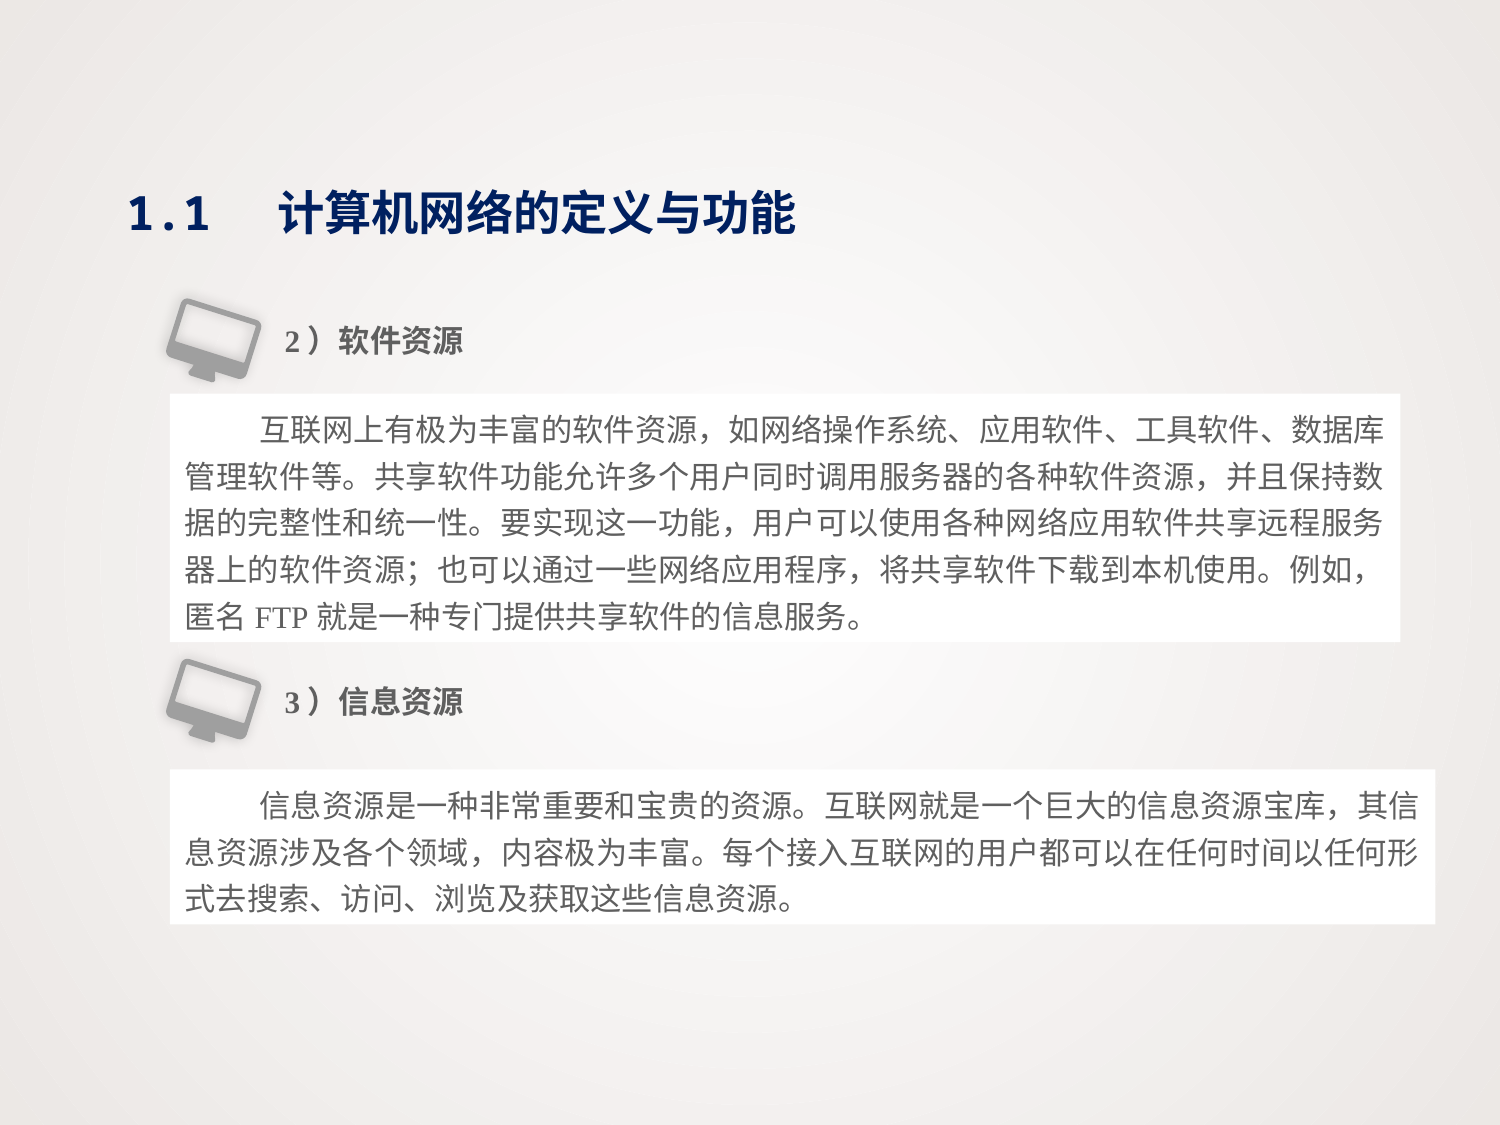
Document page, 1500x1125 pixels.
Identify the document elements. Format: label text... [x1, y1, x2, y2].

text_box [169, 667, 476, 741]
text_box 1.1 计算机网络的定义与功能 [103, 172, 821, 258]
text_box 互联网上有极为丰富的软件资源，如网络操作系统、应用软件、工具软件、数据库管理软件等。共享软件功能允许多个用户同时调用服务器的各种软件资源，并且保持数据的完整性和统一性。要实现这一功能，用户可以使用各种网络应用软件共享远程服务器上的软件资源；也可以通过一些网络应用程序，将共享软件下载到本机使用。例如，匿名FTP就是一种专门提供共享软件的信息服务。 [169, 393, 1401, 643]
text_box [169, 307, 476, 381]
text_box 信息资源是一种非常重要和宝贵的资源。互联网就是一个巨大的信息资源宝库，其信息资源涉及各个领域，内容极为丰富。每个接入互联网的用户都可以在任何时间以任何形式去搜索、访问、浏览及获取这些信息资源。 [169, 769, 1436, 925]
